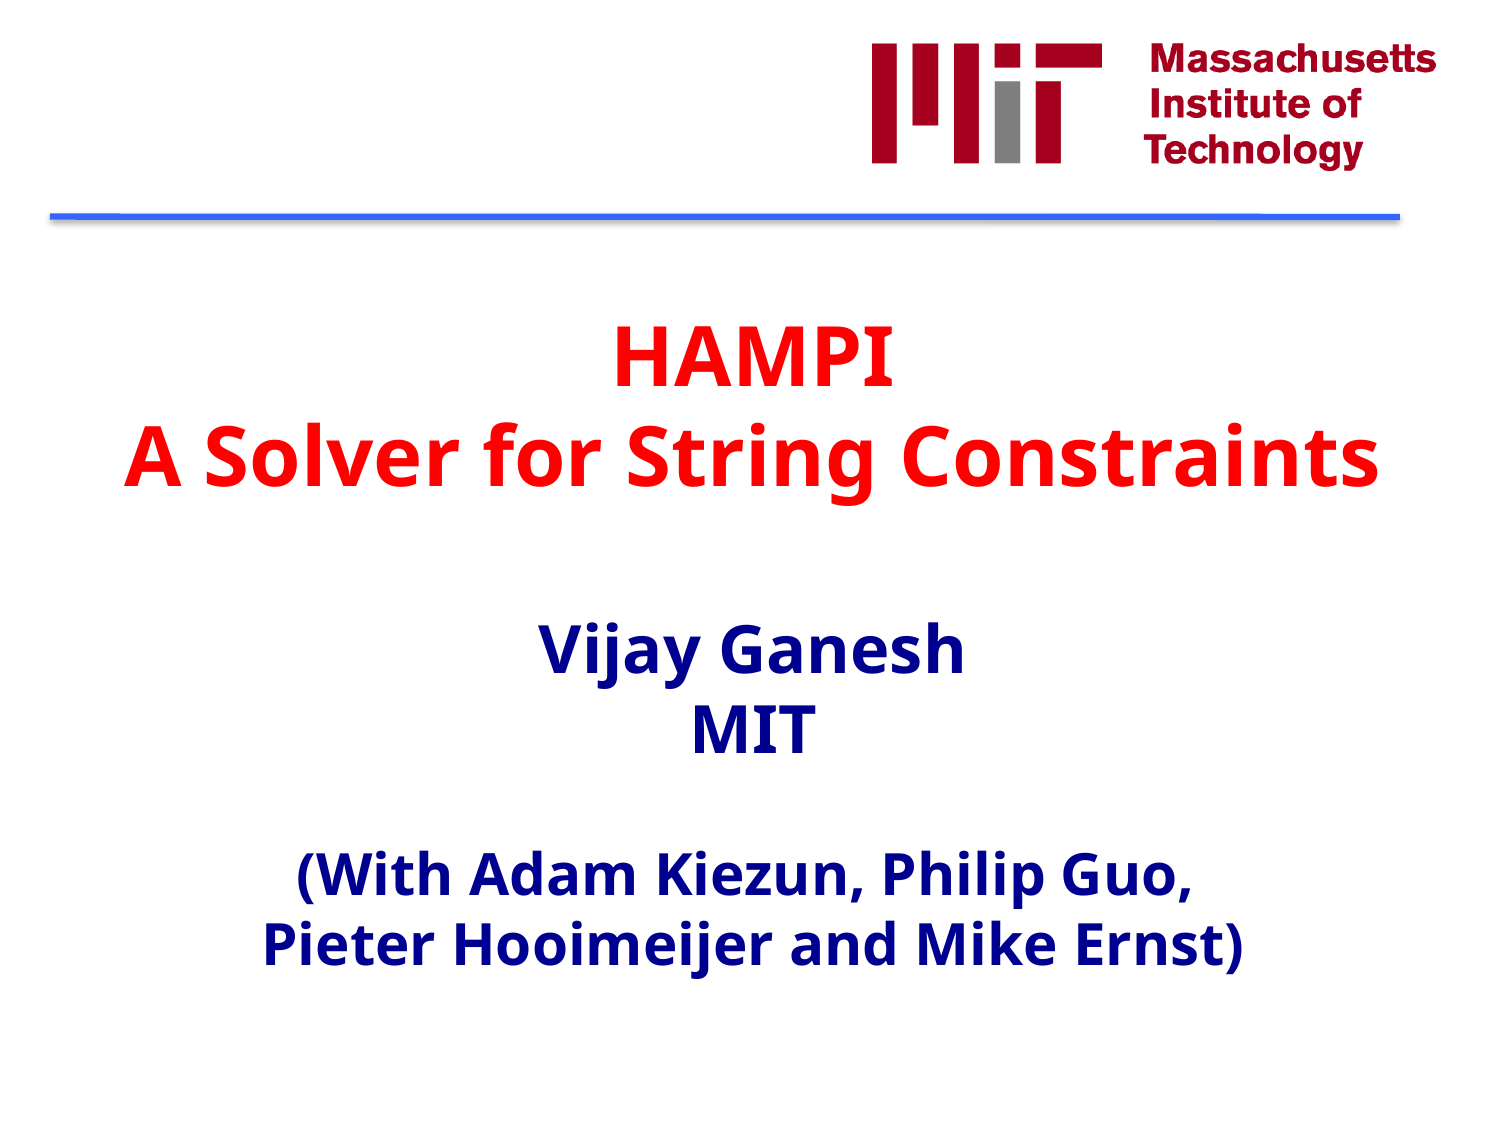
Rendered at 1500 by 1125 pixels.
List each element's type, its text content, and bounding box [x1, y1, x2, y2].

picture [837, 12, 1469, 207]
text_box HAMPI A Solver for String Constraints [37, 295, 1469, 511]
text_box Vijay Ganesh MIT (With Adam Kiezun, Philip Guo, Pieter Hooimeijer and Mike Ernst) [37, 600, 1469, 1065]
